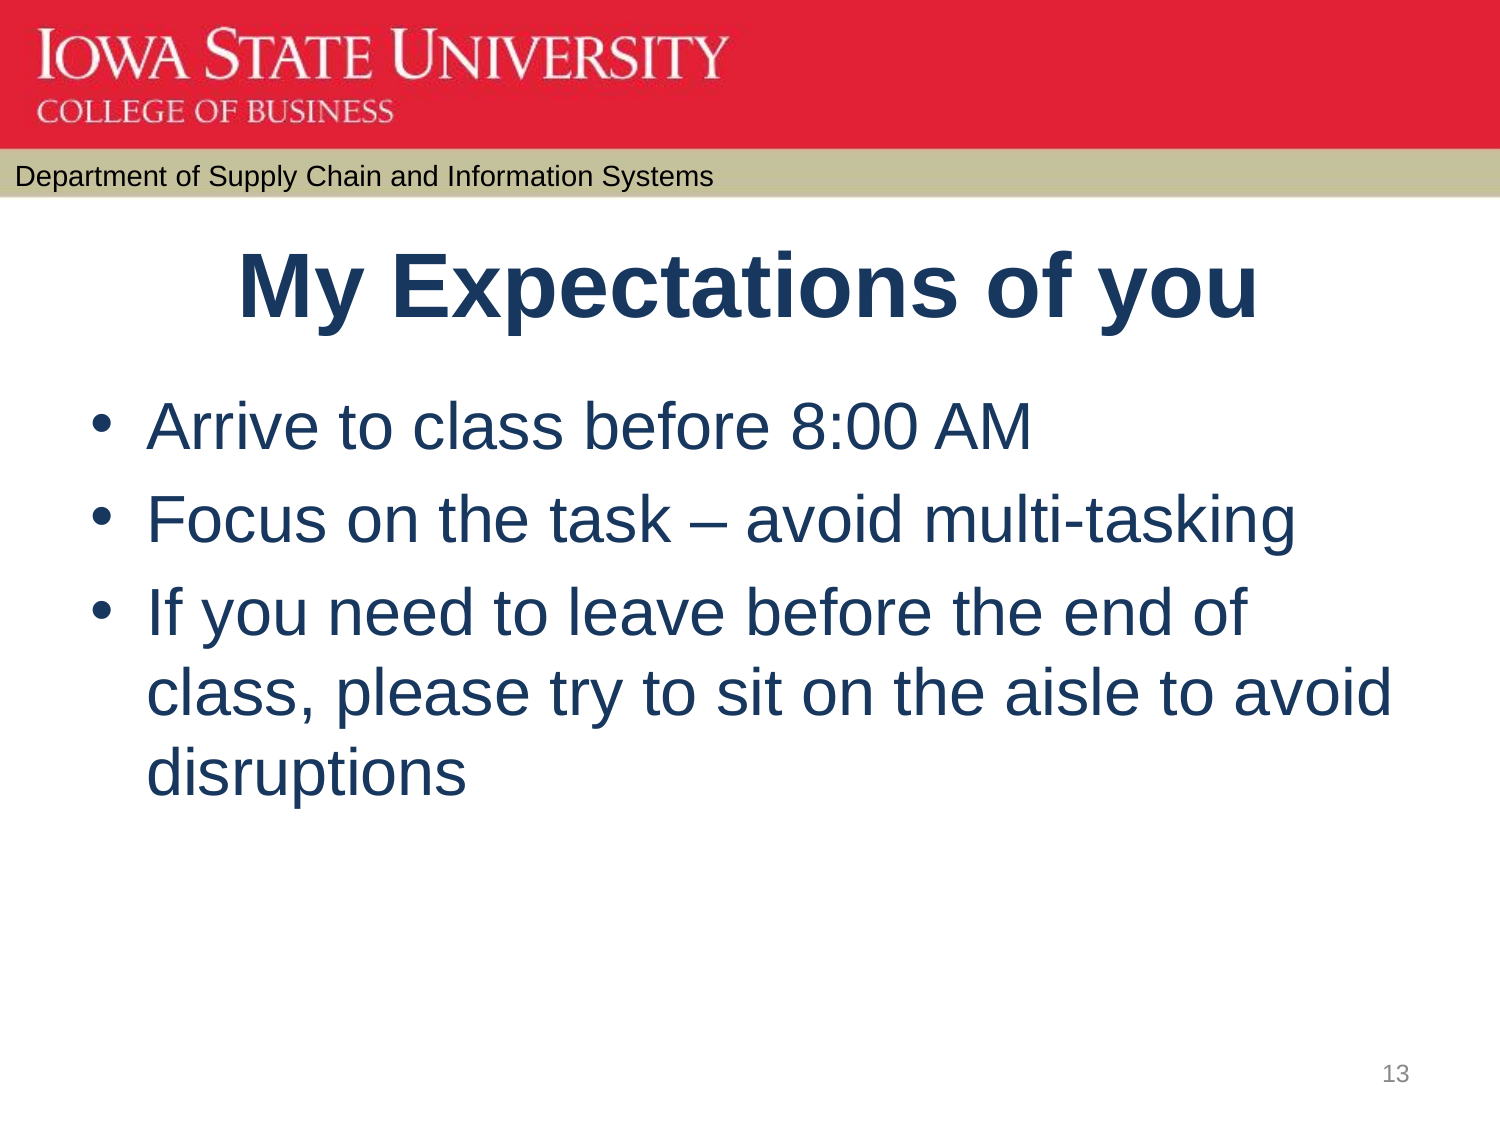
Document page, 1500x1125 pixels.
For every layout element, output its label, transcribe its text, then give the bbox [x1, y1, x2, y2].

slide_number 13 [1074, 1042, 1425, 1103]
title My Expectations of you [75, 200, 1425, 363]
list Arrive to class before 8:00 AM Focus on the task – avoid multi-tasking If you need to leave before the end of class, please try to sit on the aisle to avoid disruptions [75, 375, 1425, 1005]
picture [0, 0, 1500, 1125]
